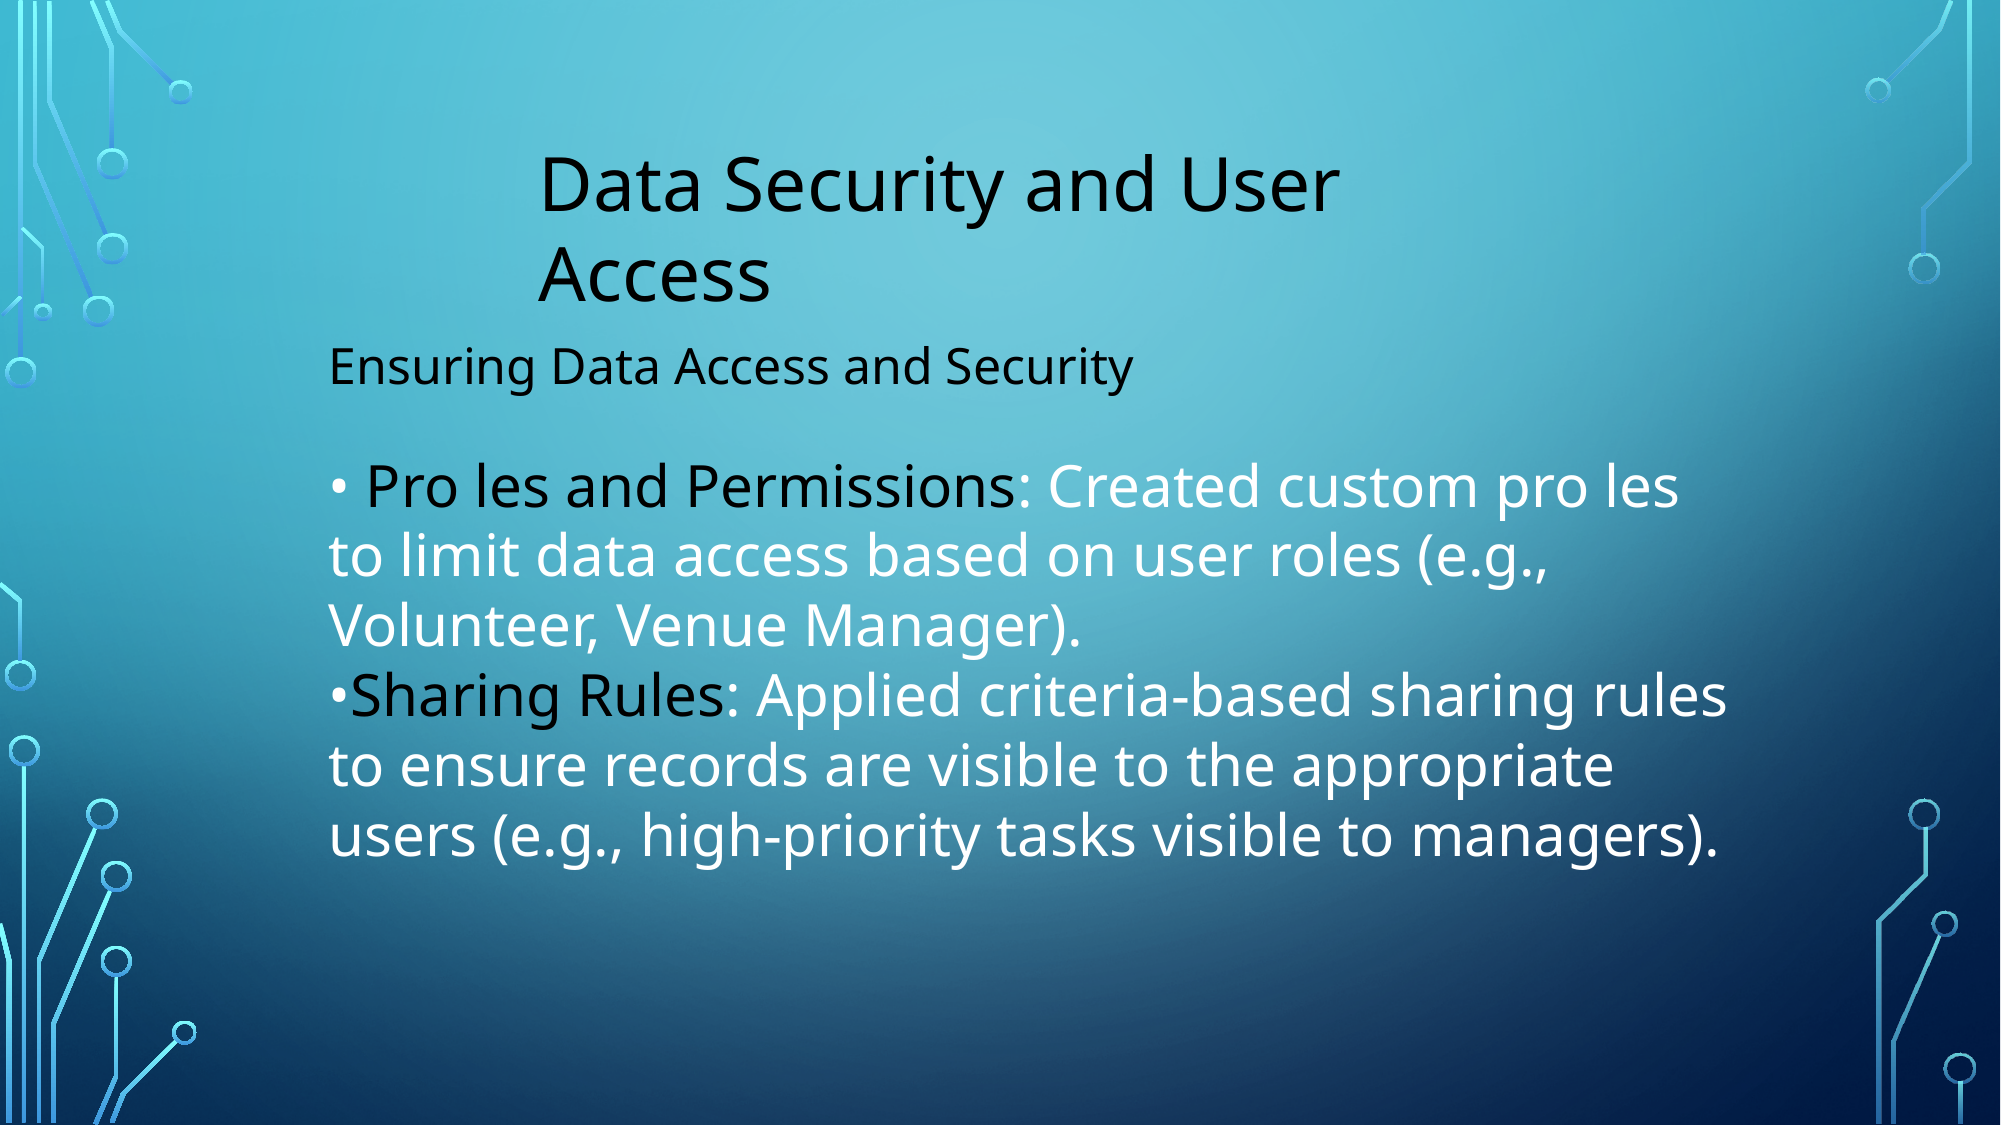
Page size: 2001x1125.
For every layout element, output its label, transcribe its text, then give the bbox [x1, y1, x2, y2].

text_box Data Security and User Access [523, 128, 1526, 324]
text_box Ensuring Data Access and Security [313, 327, 1316, 403]
text_box • Pro les and Permissions: Created custom pro les to limit data access based on user roles (e.g., Volunteer, Venue Manager). •Sharing Rules: Applied criteria-based sharing rules to ensure records are visible to the appropriate users (e.g., high-priority tasks visible to managers). [313, 441, 1766, 876]
